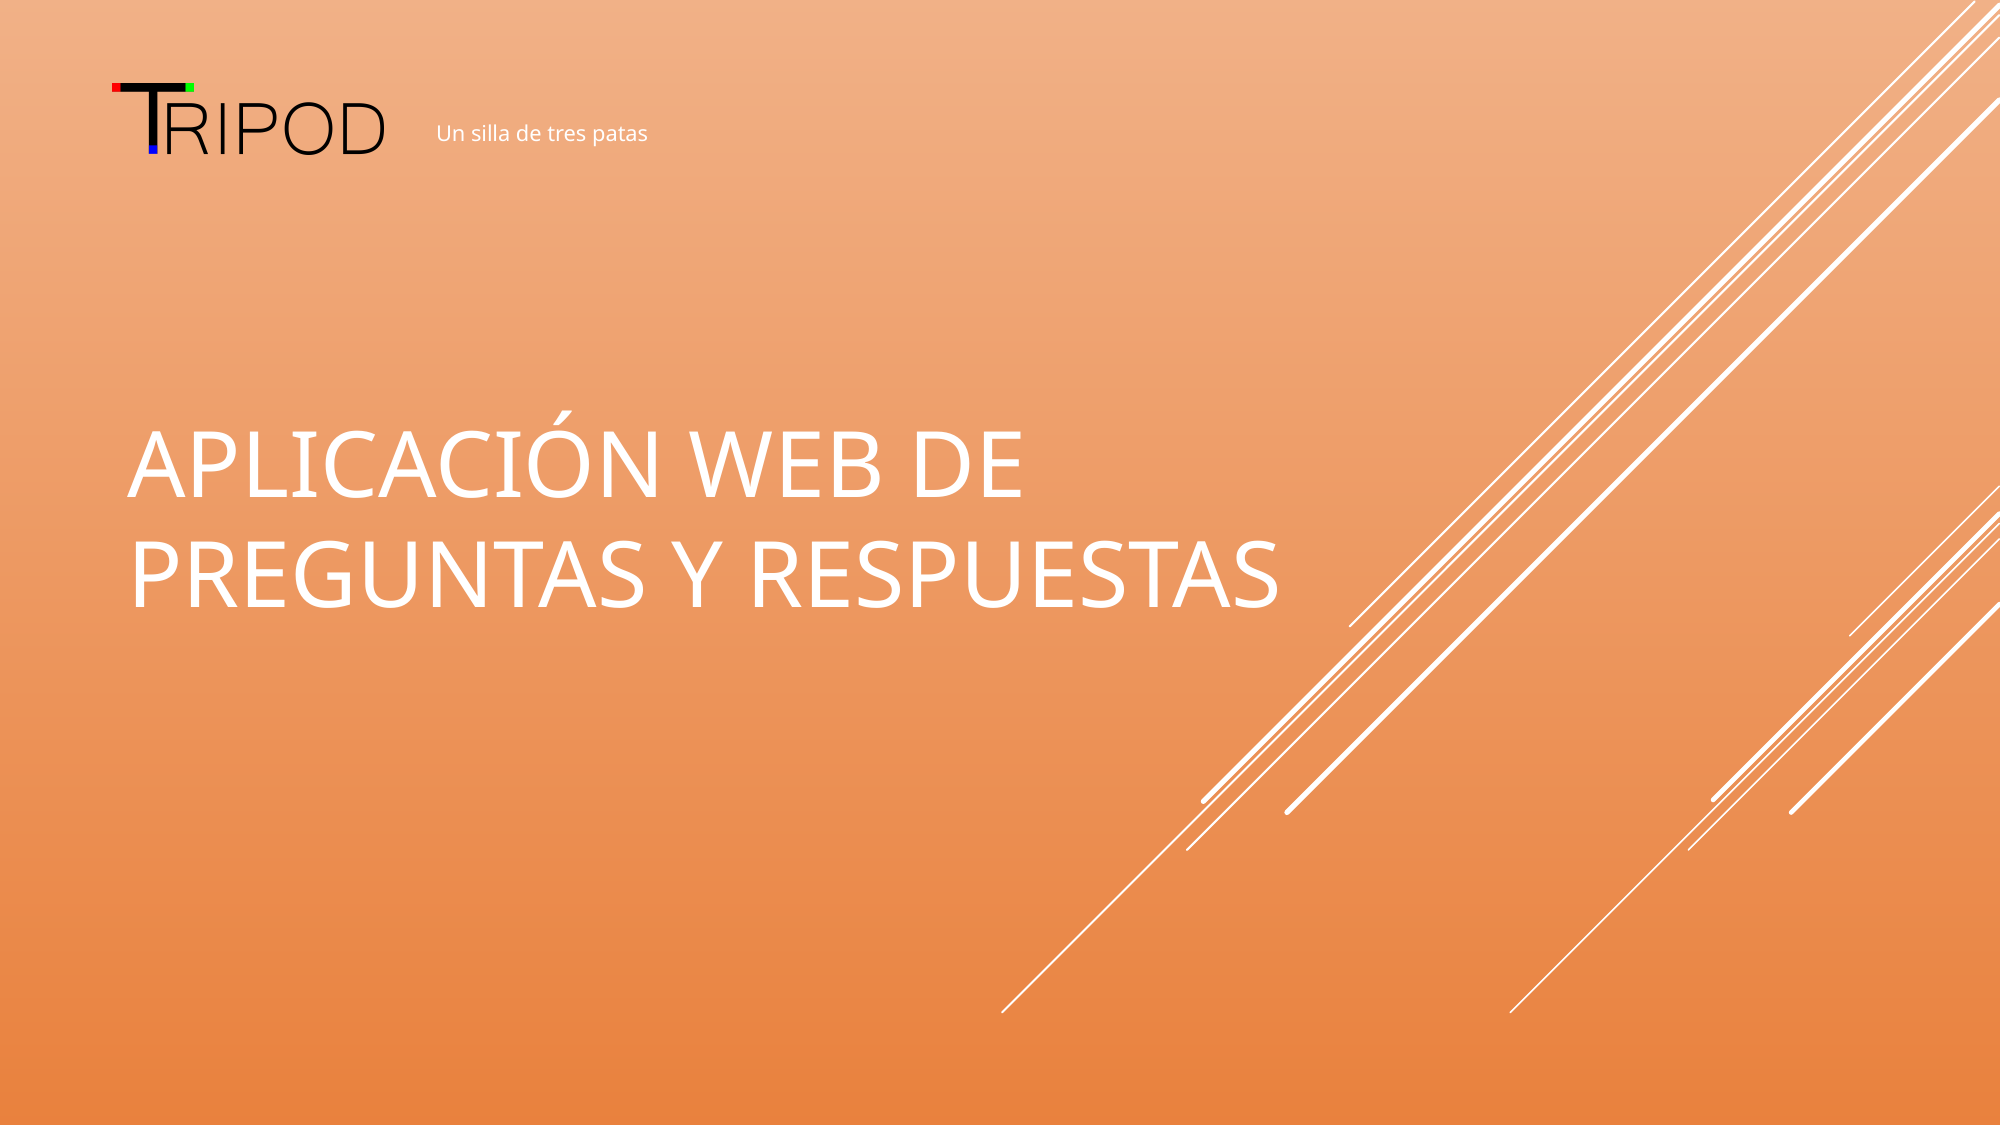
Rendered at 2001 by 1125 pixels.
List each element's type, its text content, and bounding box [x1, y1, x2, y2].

title Aplicación web de preguntas y respuestas [112, 154, 1422, 744]
text_box Un silla de tres patas [420, 112, 769, 155]
picture [111, 82, 384, 155]
